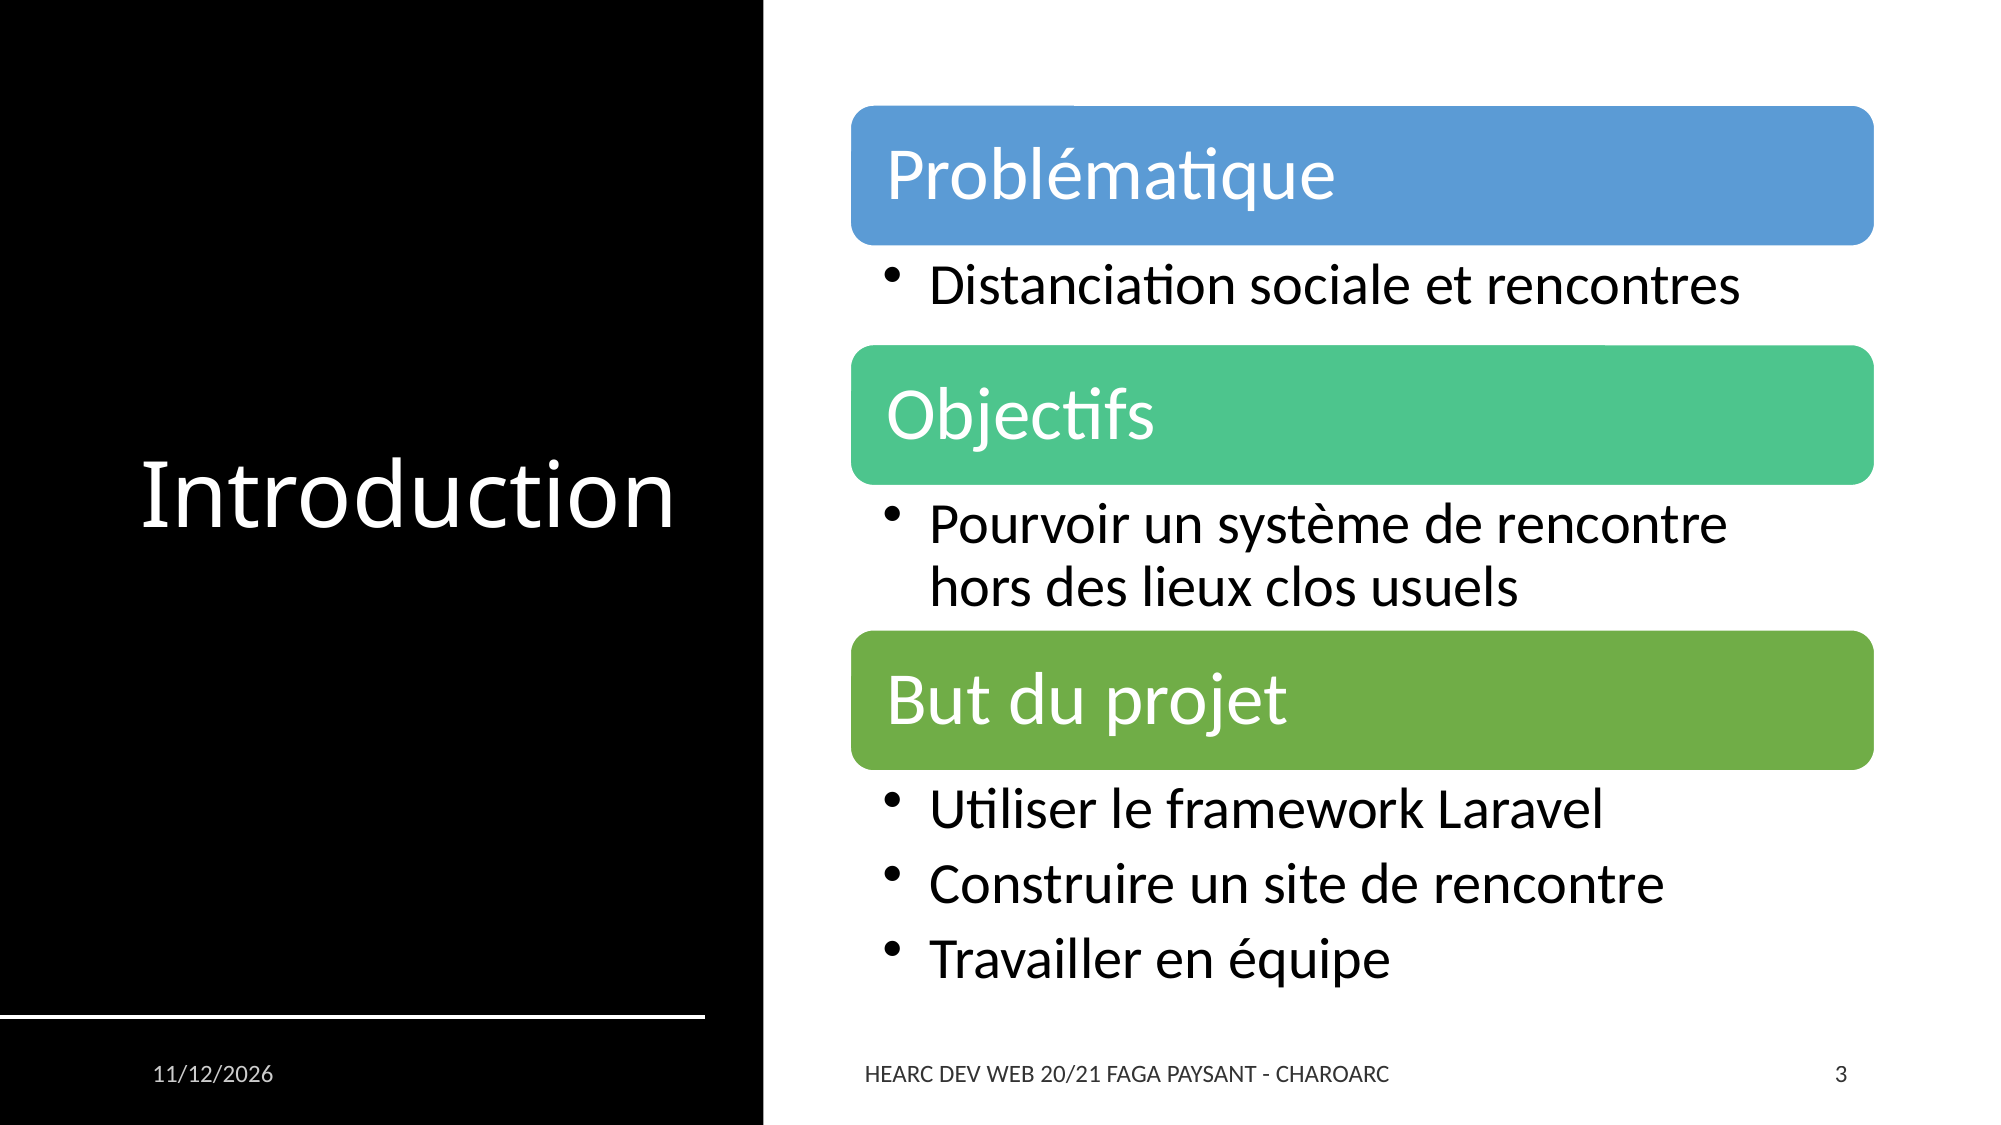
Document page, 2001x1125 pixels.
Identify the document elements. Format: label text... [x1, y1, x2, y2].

footer HEARC DEV WEB 20/21 FAGA PAYSANT - CHAROARC [849, 1042, 1596, 1103]
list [849, 93, 1875, 1022]
text_box [0, 0, 764, 1125]
slide_number 3 [1681, 1042, 1863, 1103]
title Introduction [125, 91, 711, 905]
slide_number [137, 1042, 588, 1103]
